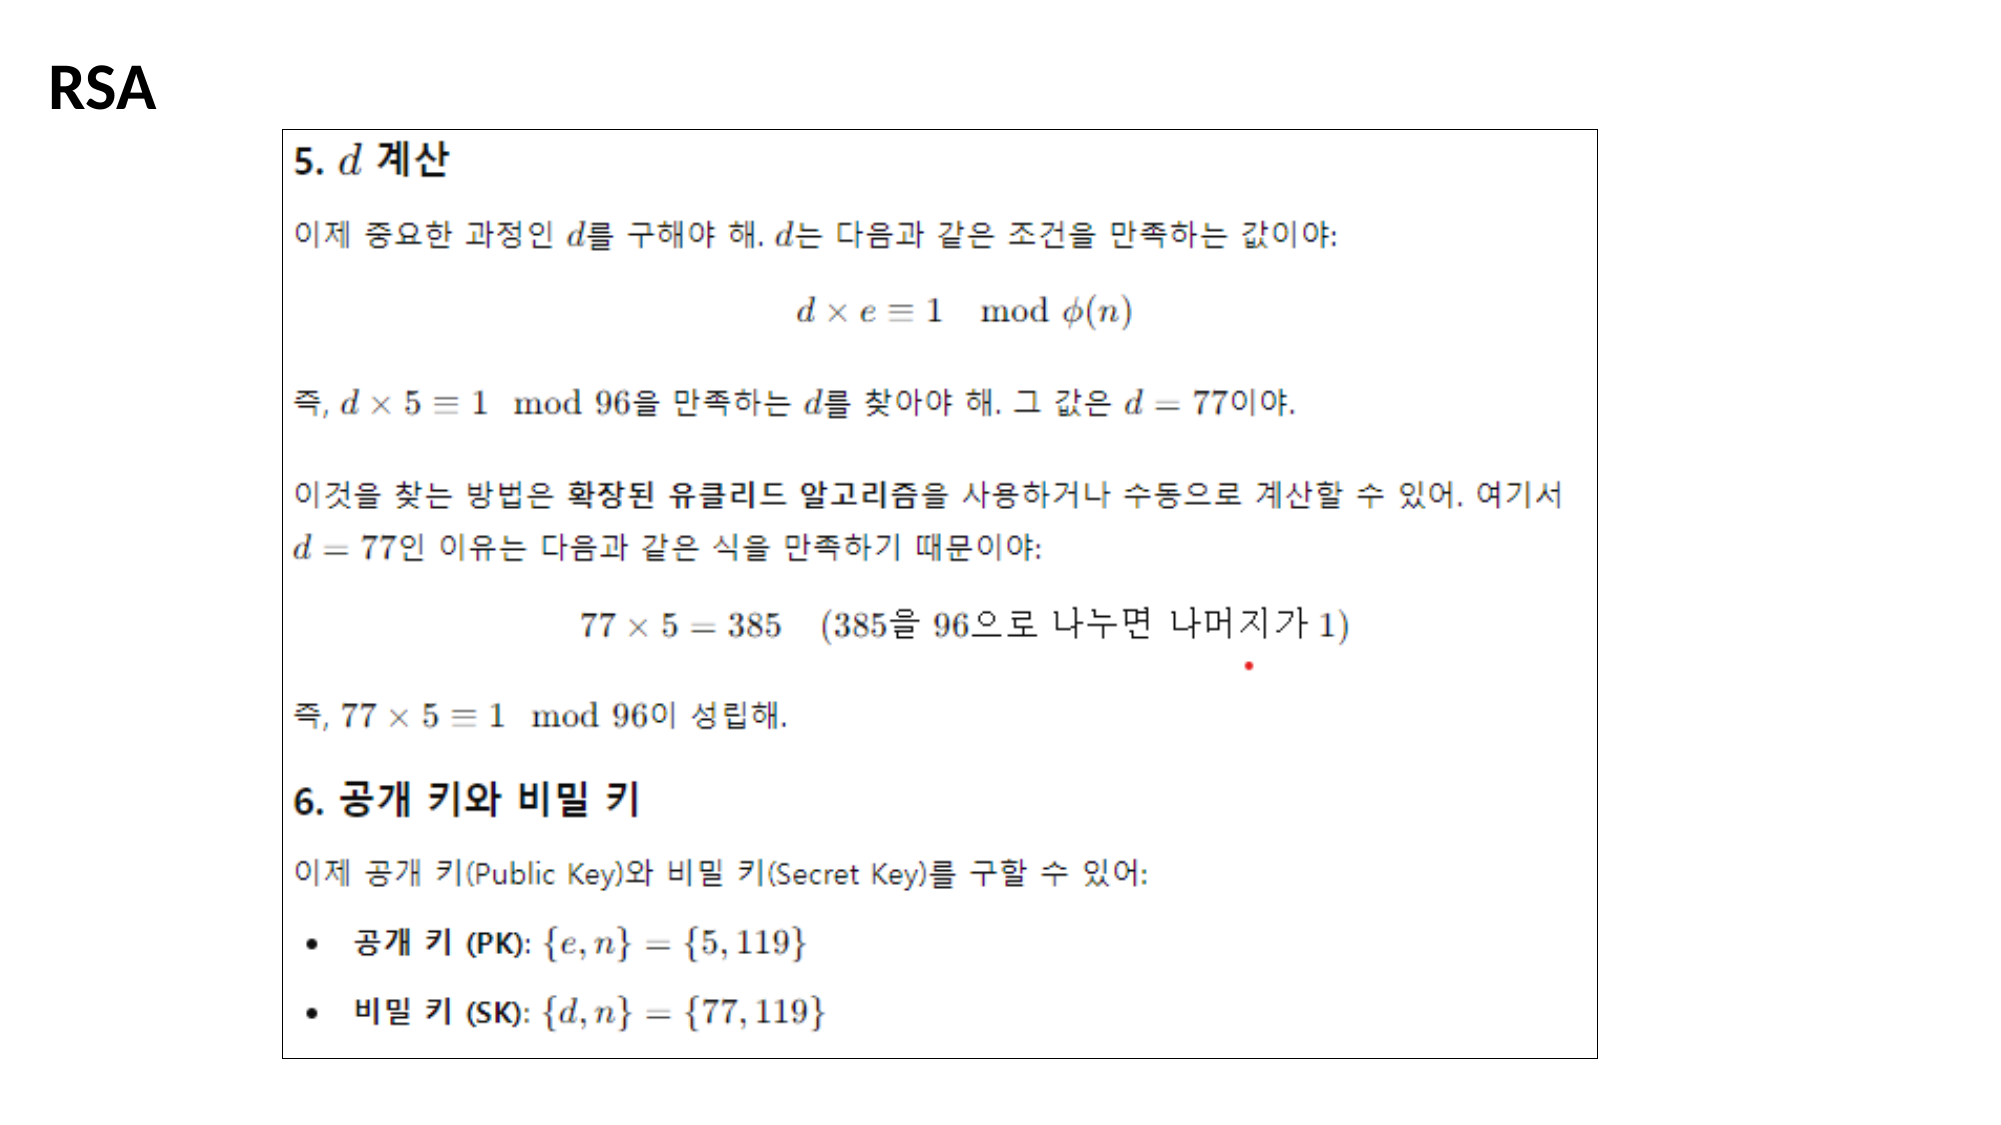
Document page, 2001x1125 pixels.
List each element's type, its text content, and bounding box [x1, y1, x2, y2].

text_box RSA [33, 35, 336, 130]
picture [281, 128, 1599, 1060]
